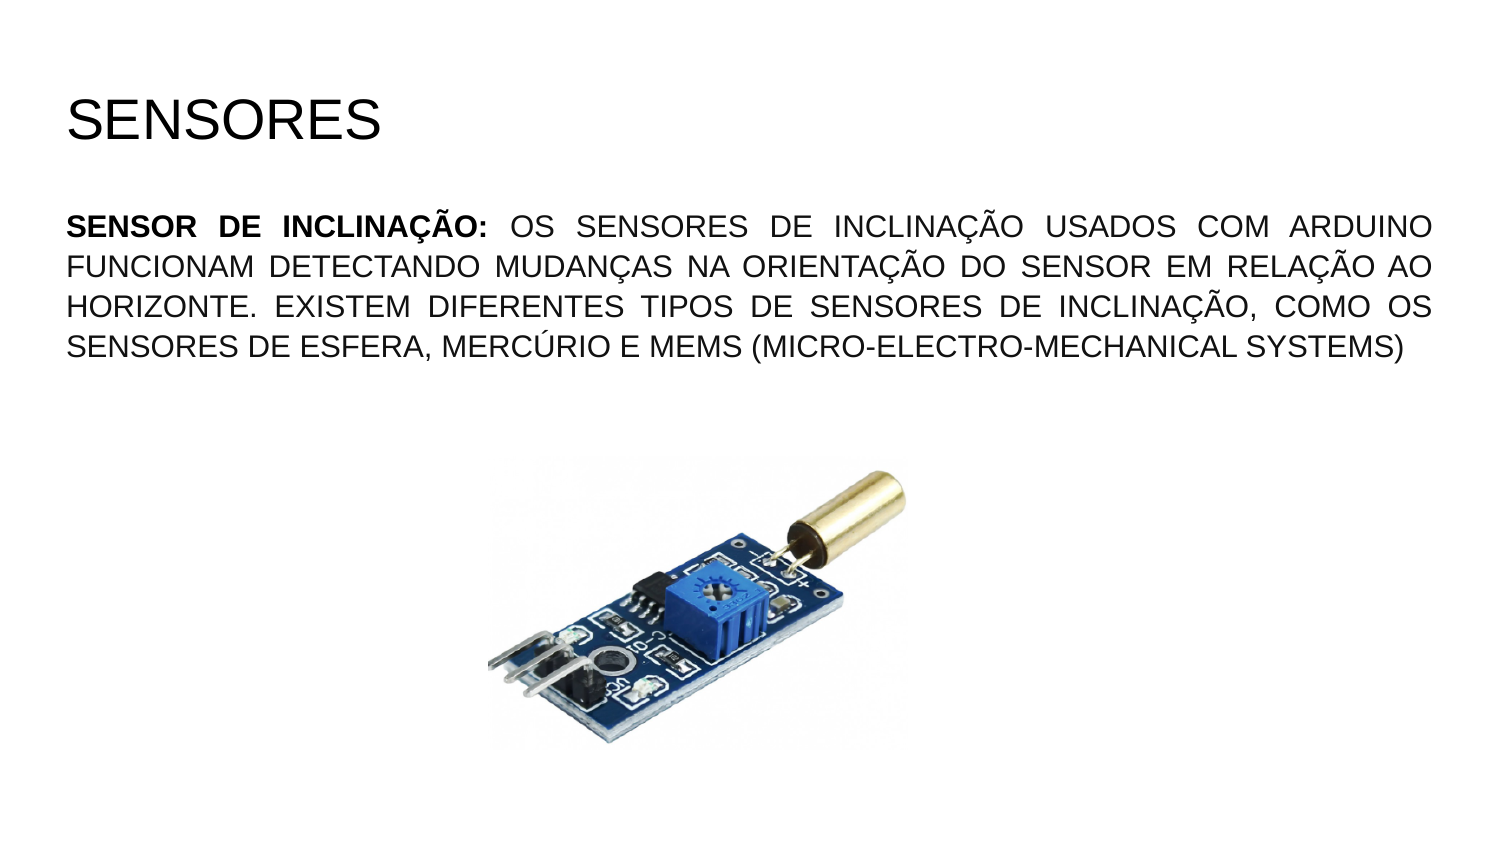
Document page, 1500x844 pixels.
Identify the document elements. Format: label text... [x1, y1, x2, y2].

picture [488, 453, 908, 750]
list SENSOR DE INCLINAÇÃO: OS SENSORES DE INCLINAÇÃO USADOS COM ARDUINO FUNCIONAM DETECTANDO MUDANÇAS NA ORIENTAÇÃO DO SENSOR EM RELAÇÃO AO HORIZONTE. EXISTEM DIFERENTES TIPOS DE SENSORES DE INCLINAÇÃO, COMO OS SENSORES DE ESFERA, MERCÚRIO E MEMS (MICRO-ELECTRO-MECHANICAL SYSTEMS) [51, 189, 1449, 750]
title SENSORES [51, 72, 1449, 167]
